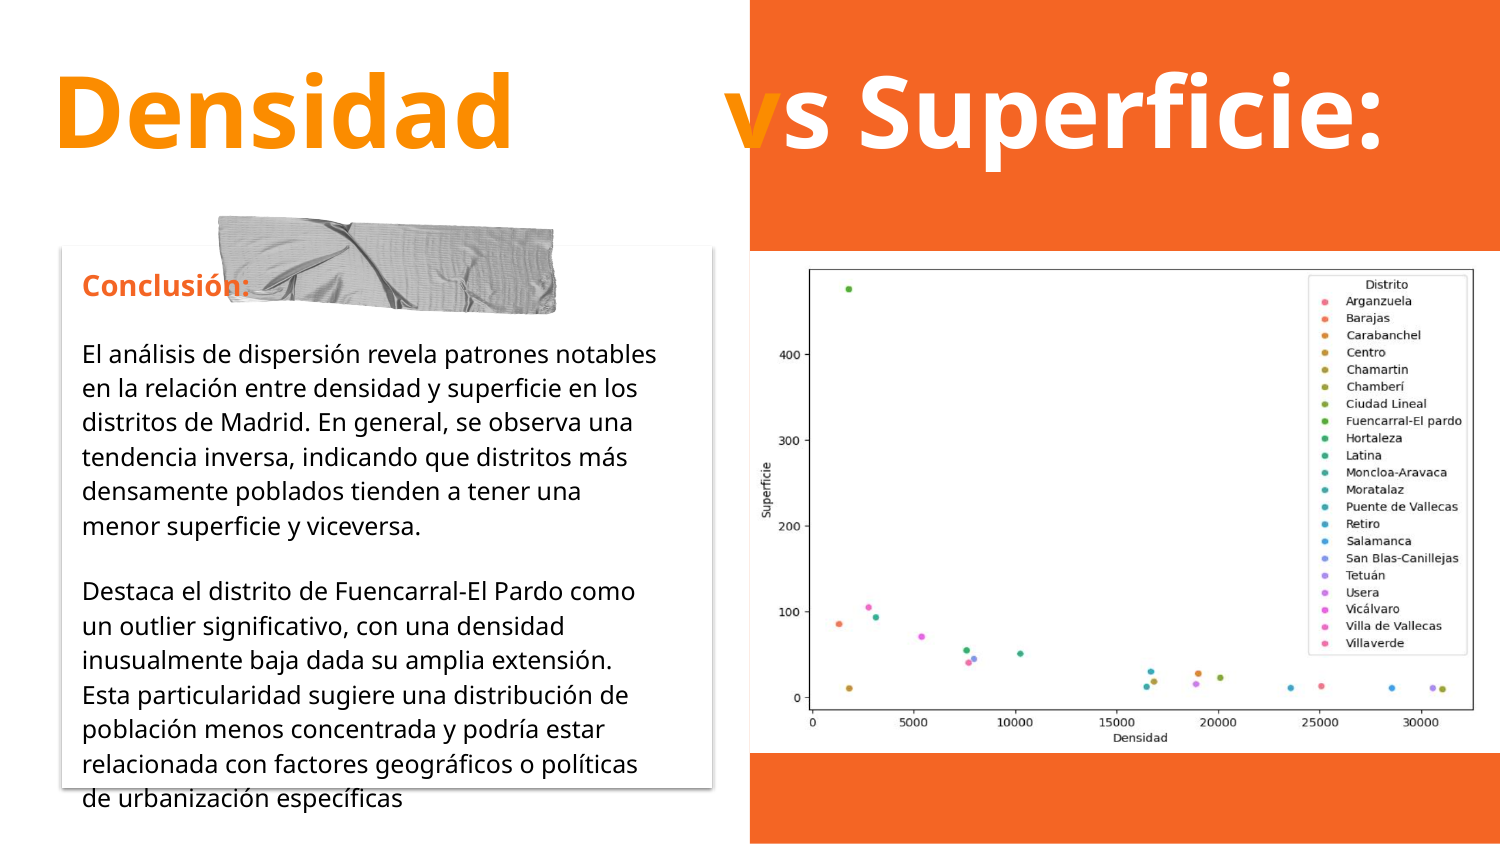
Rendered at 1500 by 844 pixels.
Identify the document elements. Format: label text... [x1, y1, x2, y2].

picture [749, 251, 1500, 753]
title Densidad vs Superficie: [36, 0, 1489, 217]
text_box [35, 215, 739, 810]
